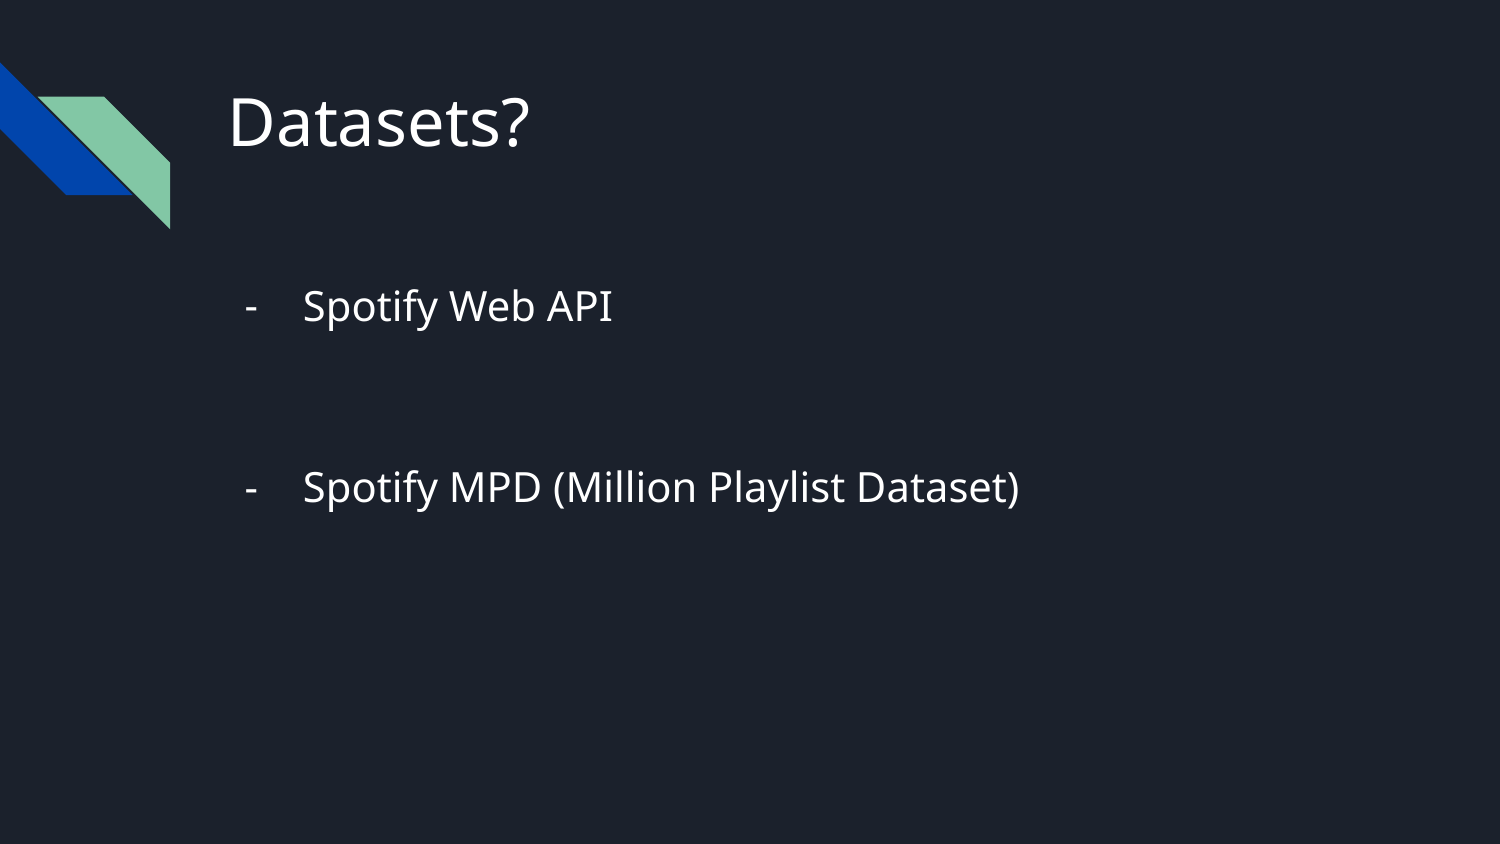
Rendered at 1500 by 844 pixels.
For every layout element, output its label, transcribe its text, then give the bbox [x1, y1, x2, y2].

list Spotify Web API Spotify MPD (Million Playlist Dataset) [212, 257, 1368, 735]
title Datasets? [212, 64, 1368, 215]
